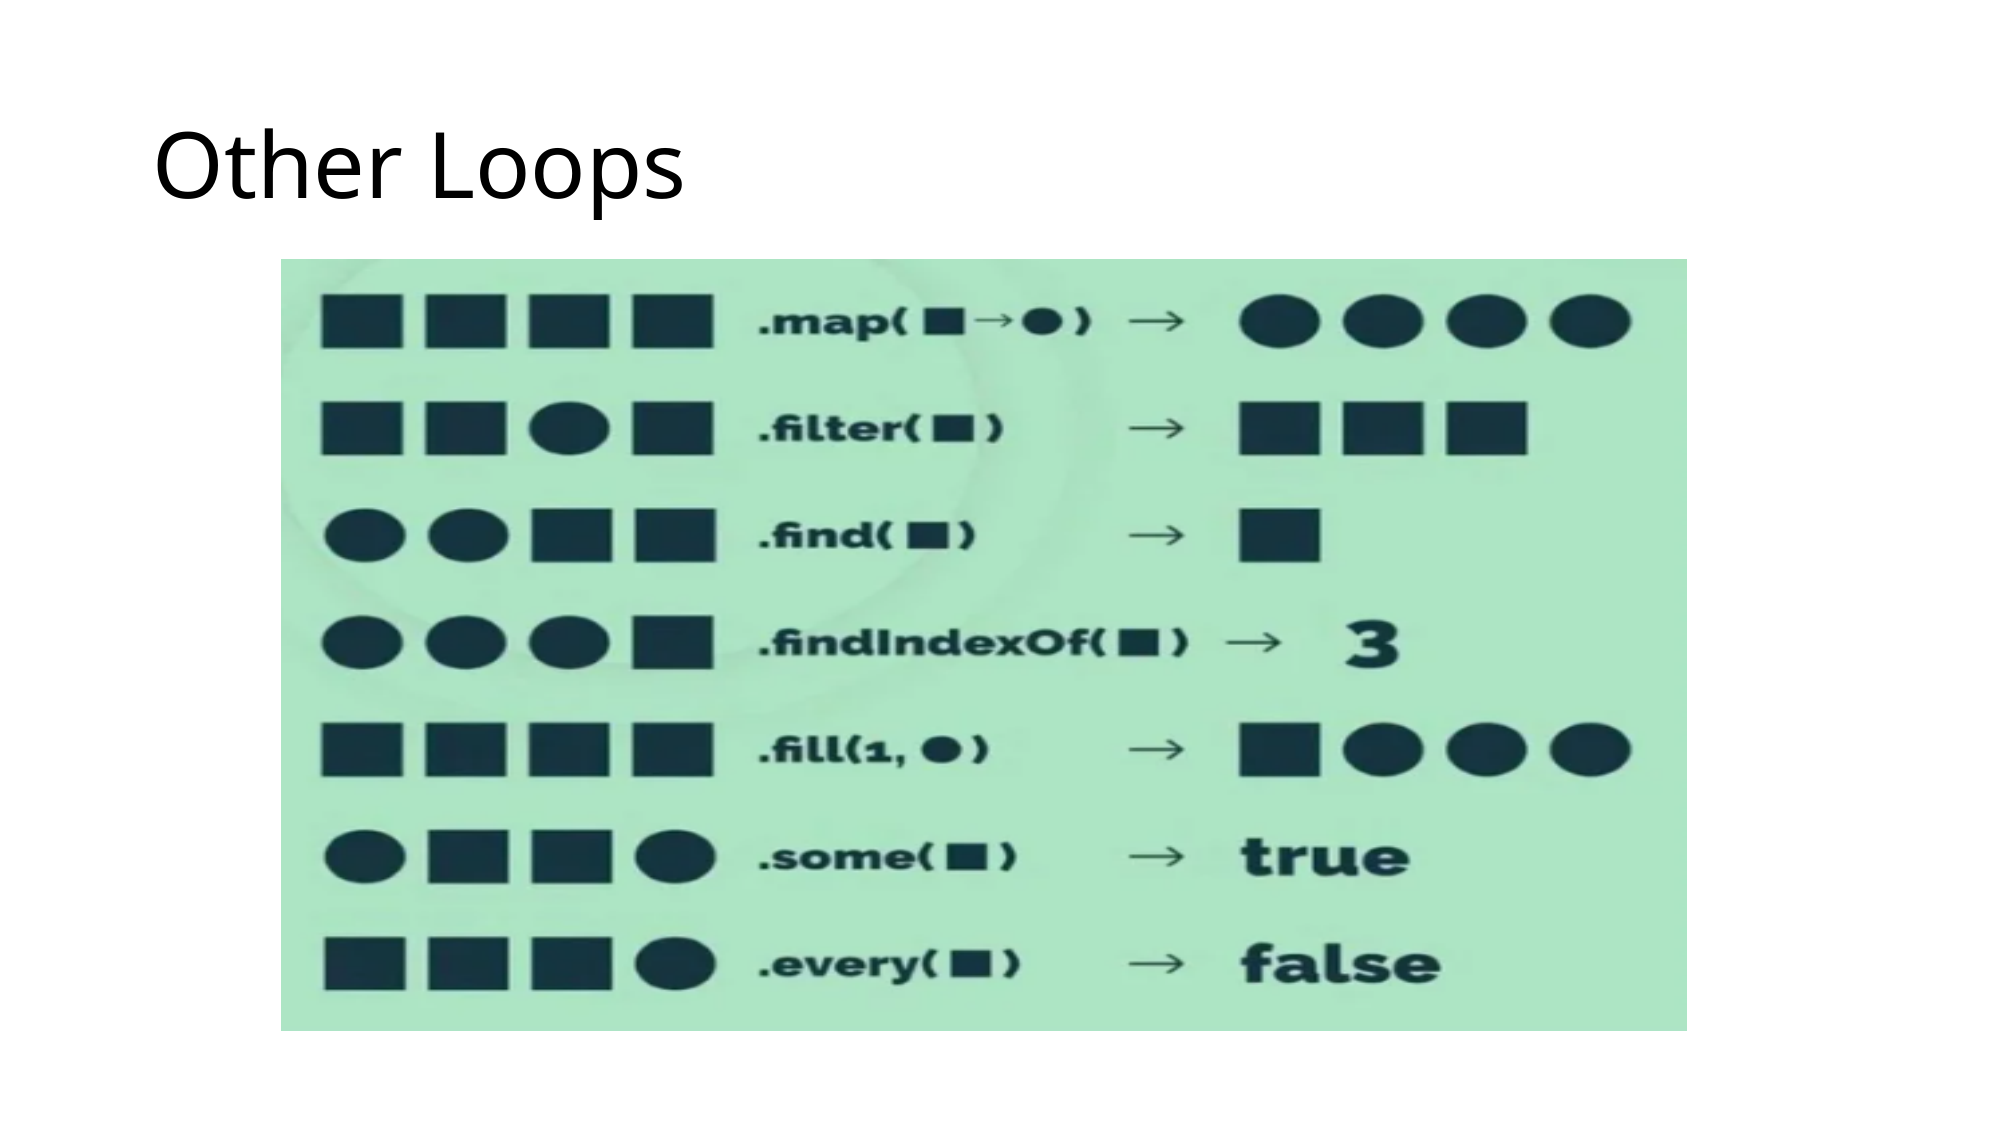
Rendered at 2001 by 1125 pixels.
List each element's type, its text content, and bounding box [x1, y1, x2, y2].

title Other Loops [137, 59, 1863, 278]
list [281, 259, 1687, 1031]
